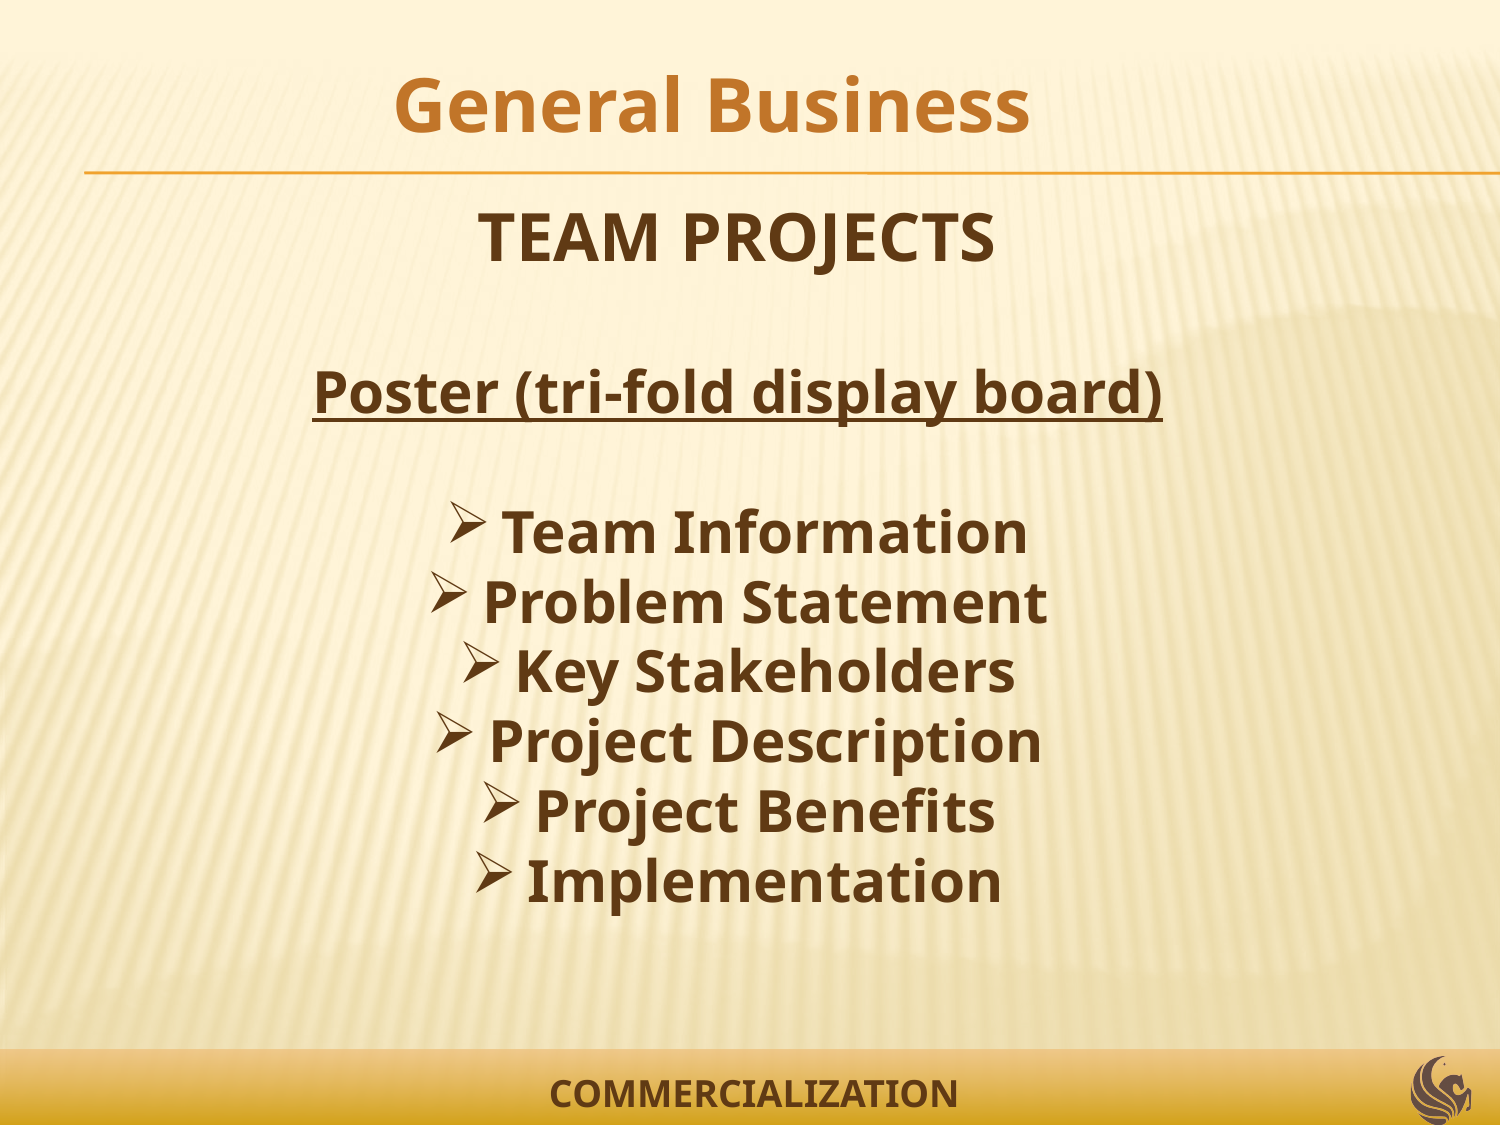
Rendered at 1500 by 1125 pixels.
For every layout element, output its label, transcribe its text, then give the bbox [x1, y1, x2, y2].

text_box [75, 45, 1400, 150]
text_box COMMERCIALIZATION [23, 1062, 1486, 1123]
text_box General Business [124, 50, 1263, 155]
text_box TEAM PROJECTS Poster (tri-fold display board) Team Information Problem Statement Key Stakeholders Project Description Project Benefits Implementation [296, 187, 1179, 922]
